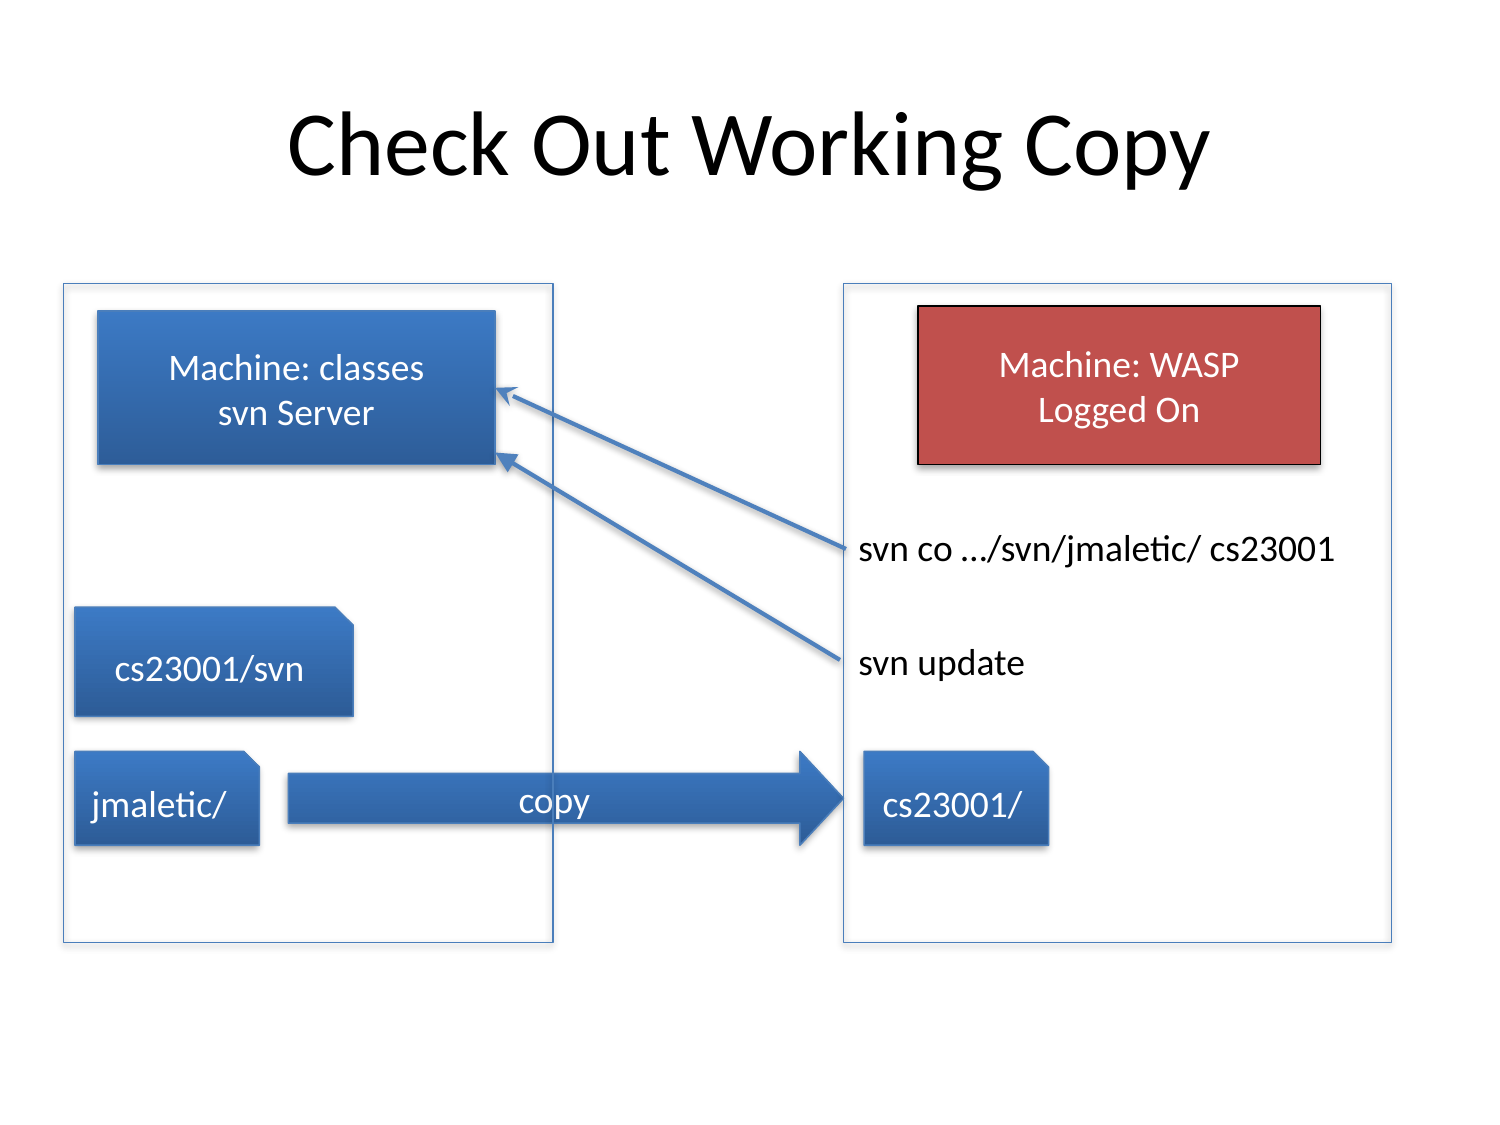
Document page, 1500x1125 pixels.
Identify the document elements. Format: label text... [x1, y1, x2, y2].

text_box copy [557, 751, 837, 846]
text_box [843, 283, 1392, 943]
text_box [495, 387, 631, 450]
text_box [63, 283, 554, 943]
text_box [494, 452, 841, 661]
text_box Check Out Working Copy [74, 45, 1425, 233]
